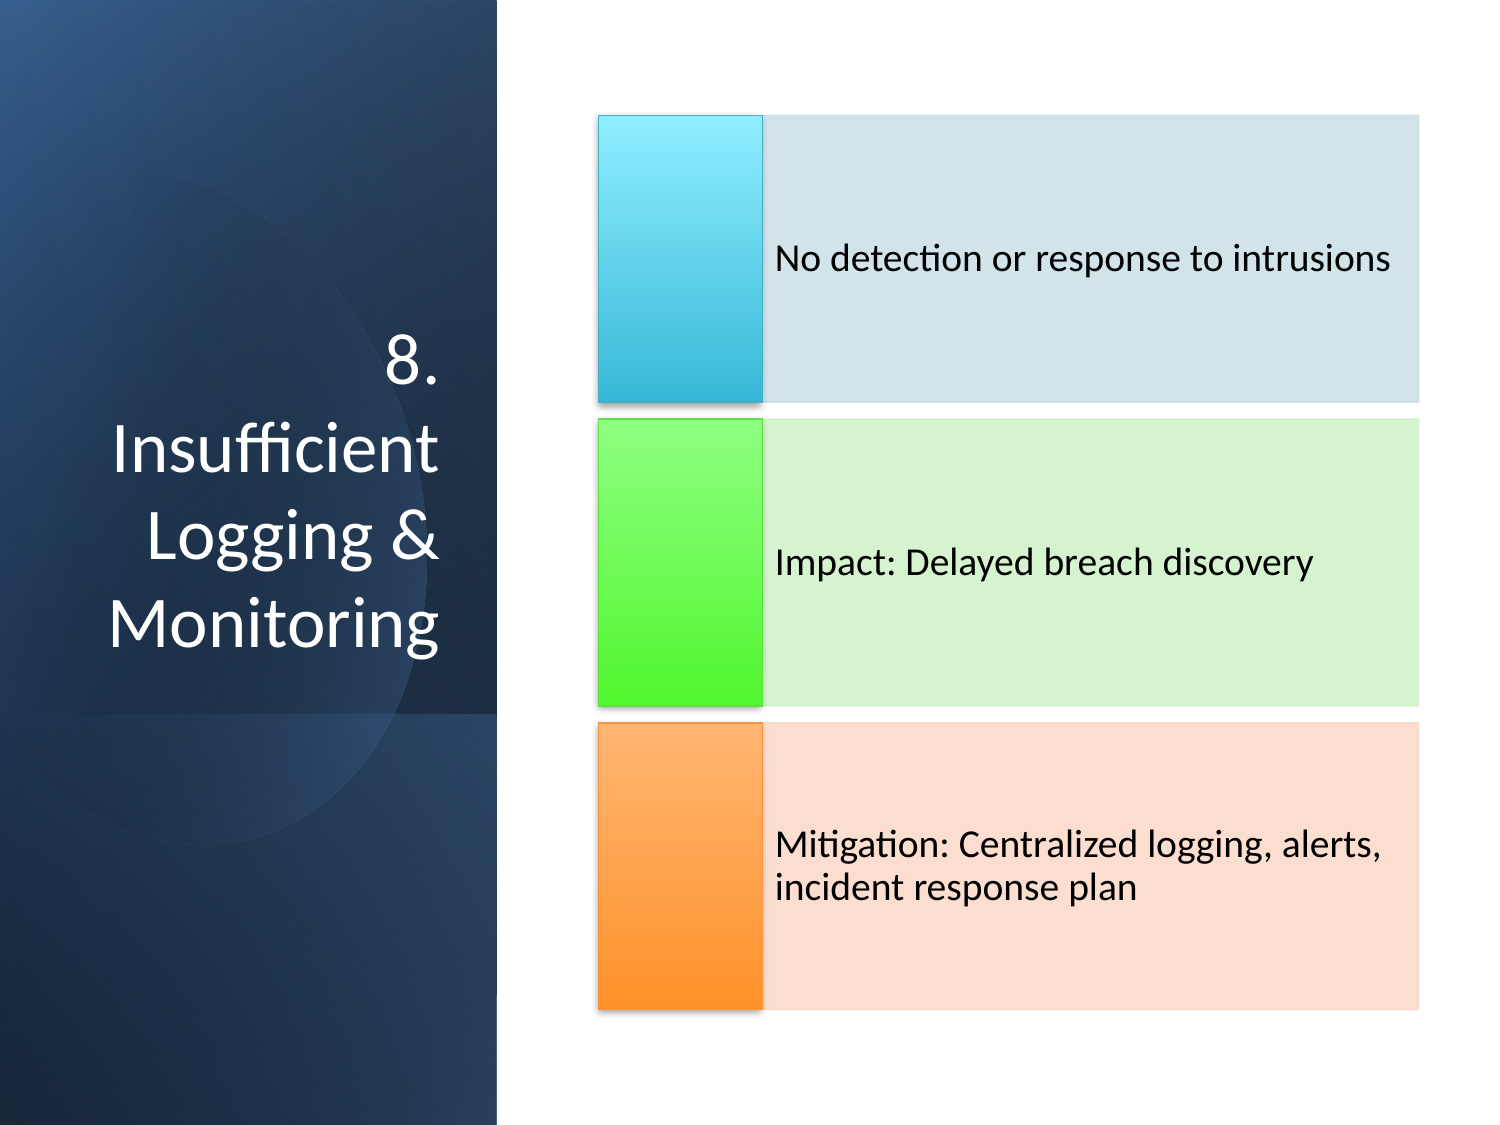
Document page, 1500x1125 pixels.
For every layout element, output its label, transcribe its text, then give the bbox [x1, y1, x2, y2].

text_box [497, 0, 1500, 1125]
text_box [0, 0, 497, 1125]
title 8. Insufficient Logging & Monitoring [72, 276, 456, 670]
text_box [598, 115, 1419, 1010]
